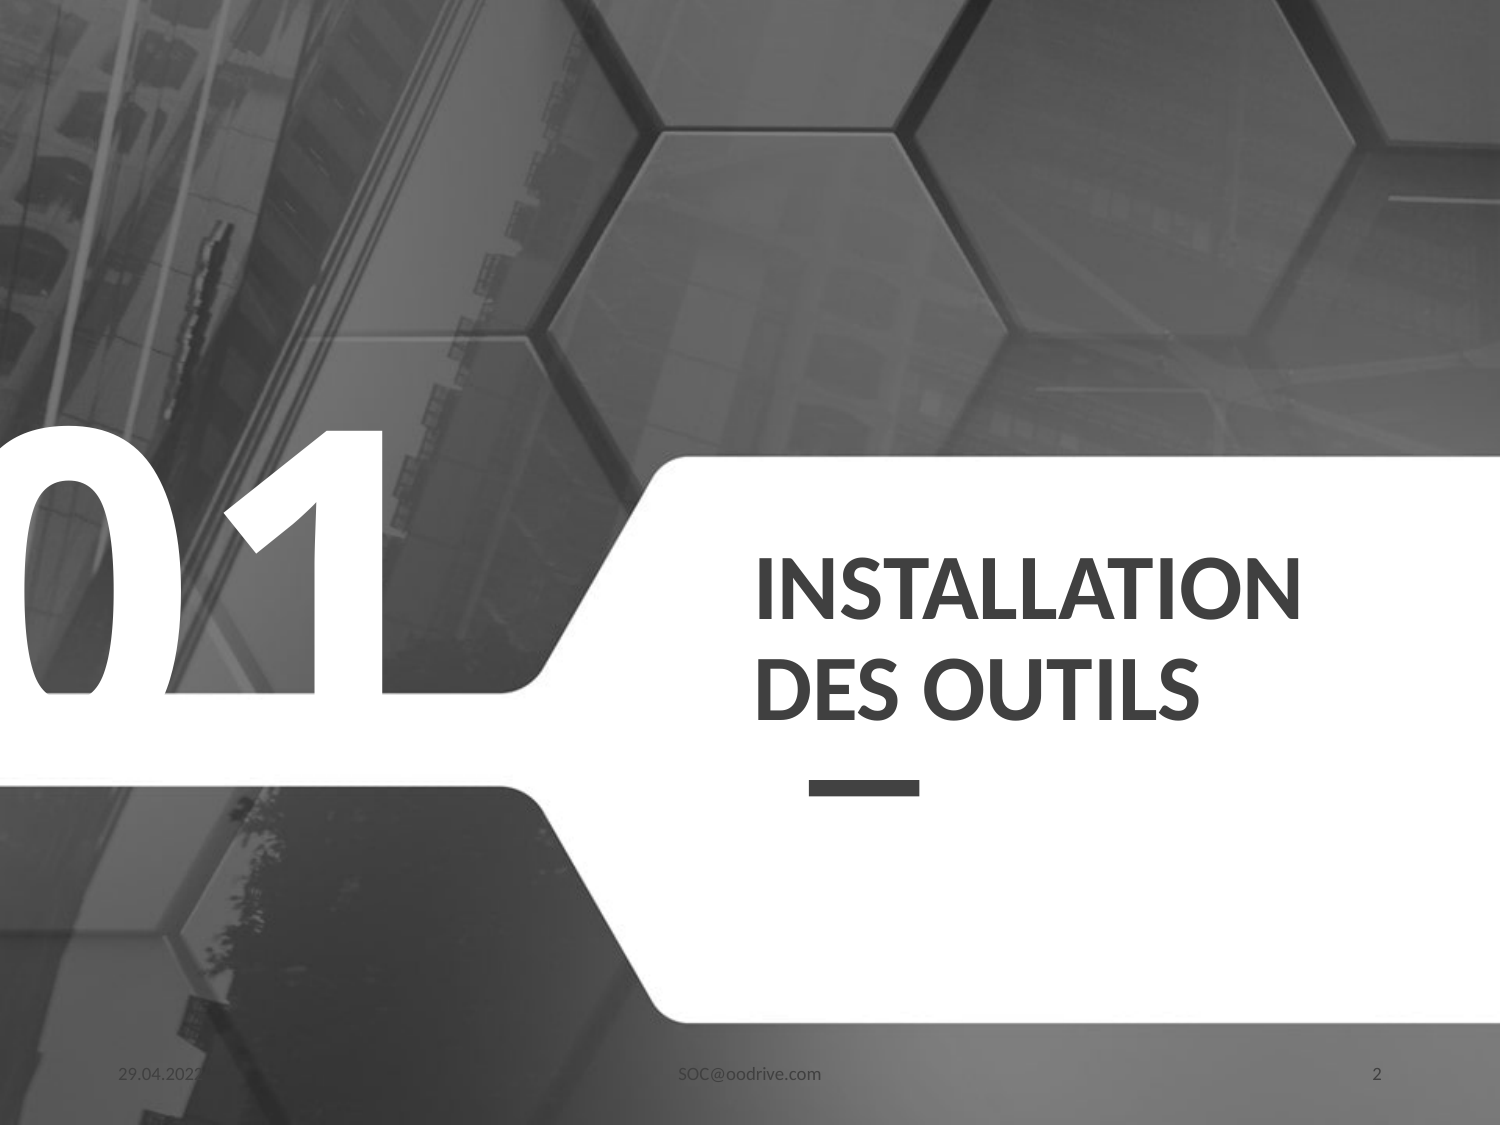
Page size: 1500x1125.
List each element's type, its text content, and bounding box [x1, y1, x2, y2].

list 01 [0, 356, 728, 861]
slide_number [103, 1042, 441, 1103]
footer SOC@oodrive.com [496, 1042, 1004, 1103]
picture [0, 0, 1500, 1125]
title Installation des outils [738, 468, 1412, 749]
slide_number 2 [1059, 1042, 1397, 1103]
